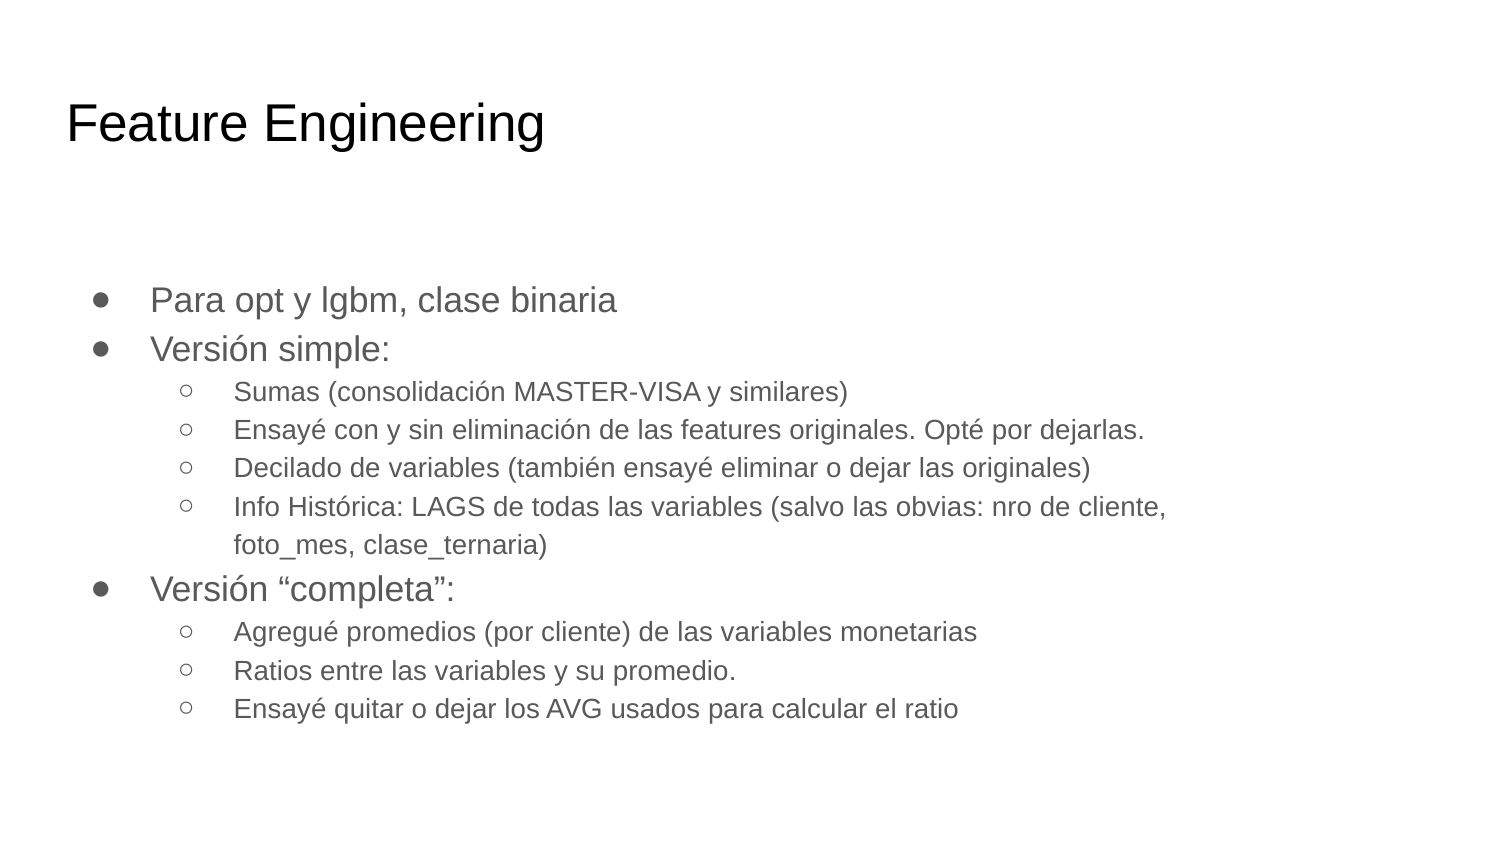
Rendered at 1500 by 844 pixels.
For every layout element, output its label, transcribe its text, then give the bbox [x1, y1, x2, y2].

list Para opt y lgbm, clase binaria Versión simple: Sumas (consolidación MASTER-VISA y similares) Ensayé con y sin eliminación de las features originales. Opté por dejarlas. Decilado de variables (también ensayé eliminar o dejar las originales) Info Histórica: LAGS de todas las variables (salvo las obvias: nro de cliente, foto_mes, clase_ternaria) Versión “completa”: Agregué promedios (por cliente) de las variables monetarias Ratios entre las variables y su promedio. Ensayé quitar o dejar los AVG usados para calcular el ratio [51, 189, 1187, 750]
title Feature Engineering [51, 72, 1449, 167]
